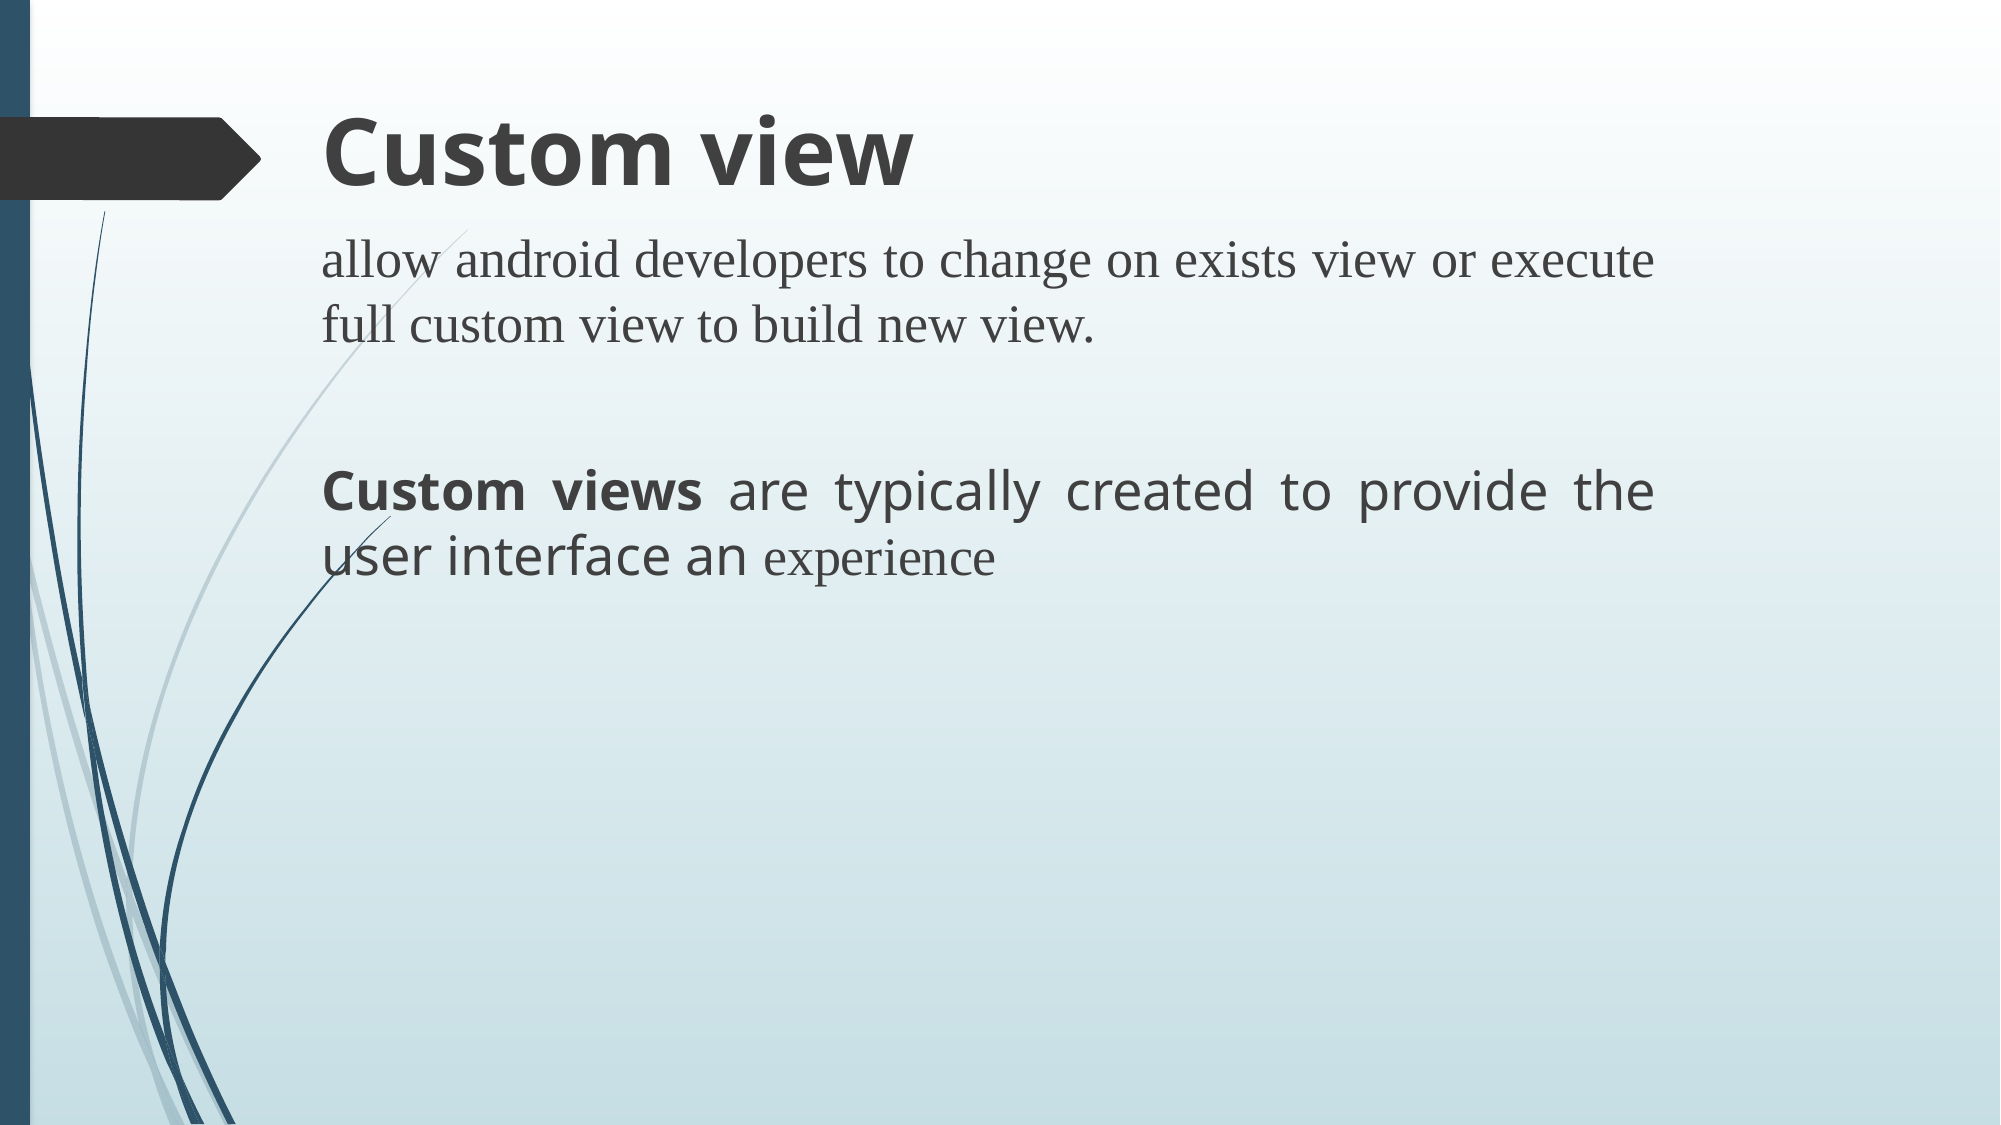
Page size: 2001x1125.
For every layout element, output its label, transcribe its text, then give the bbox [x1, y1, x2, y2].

list Custom view allow android developers to change on exists view or execute full custom view to build new view. Custom views are typically created to provide the user interface an experience [306, 84, 1672, 684]
